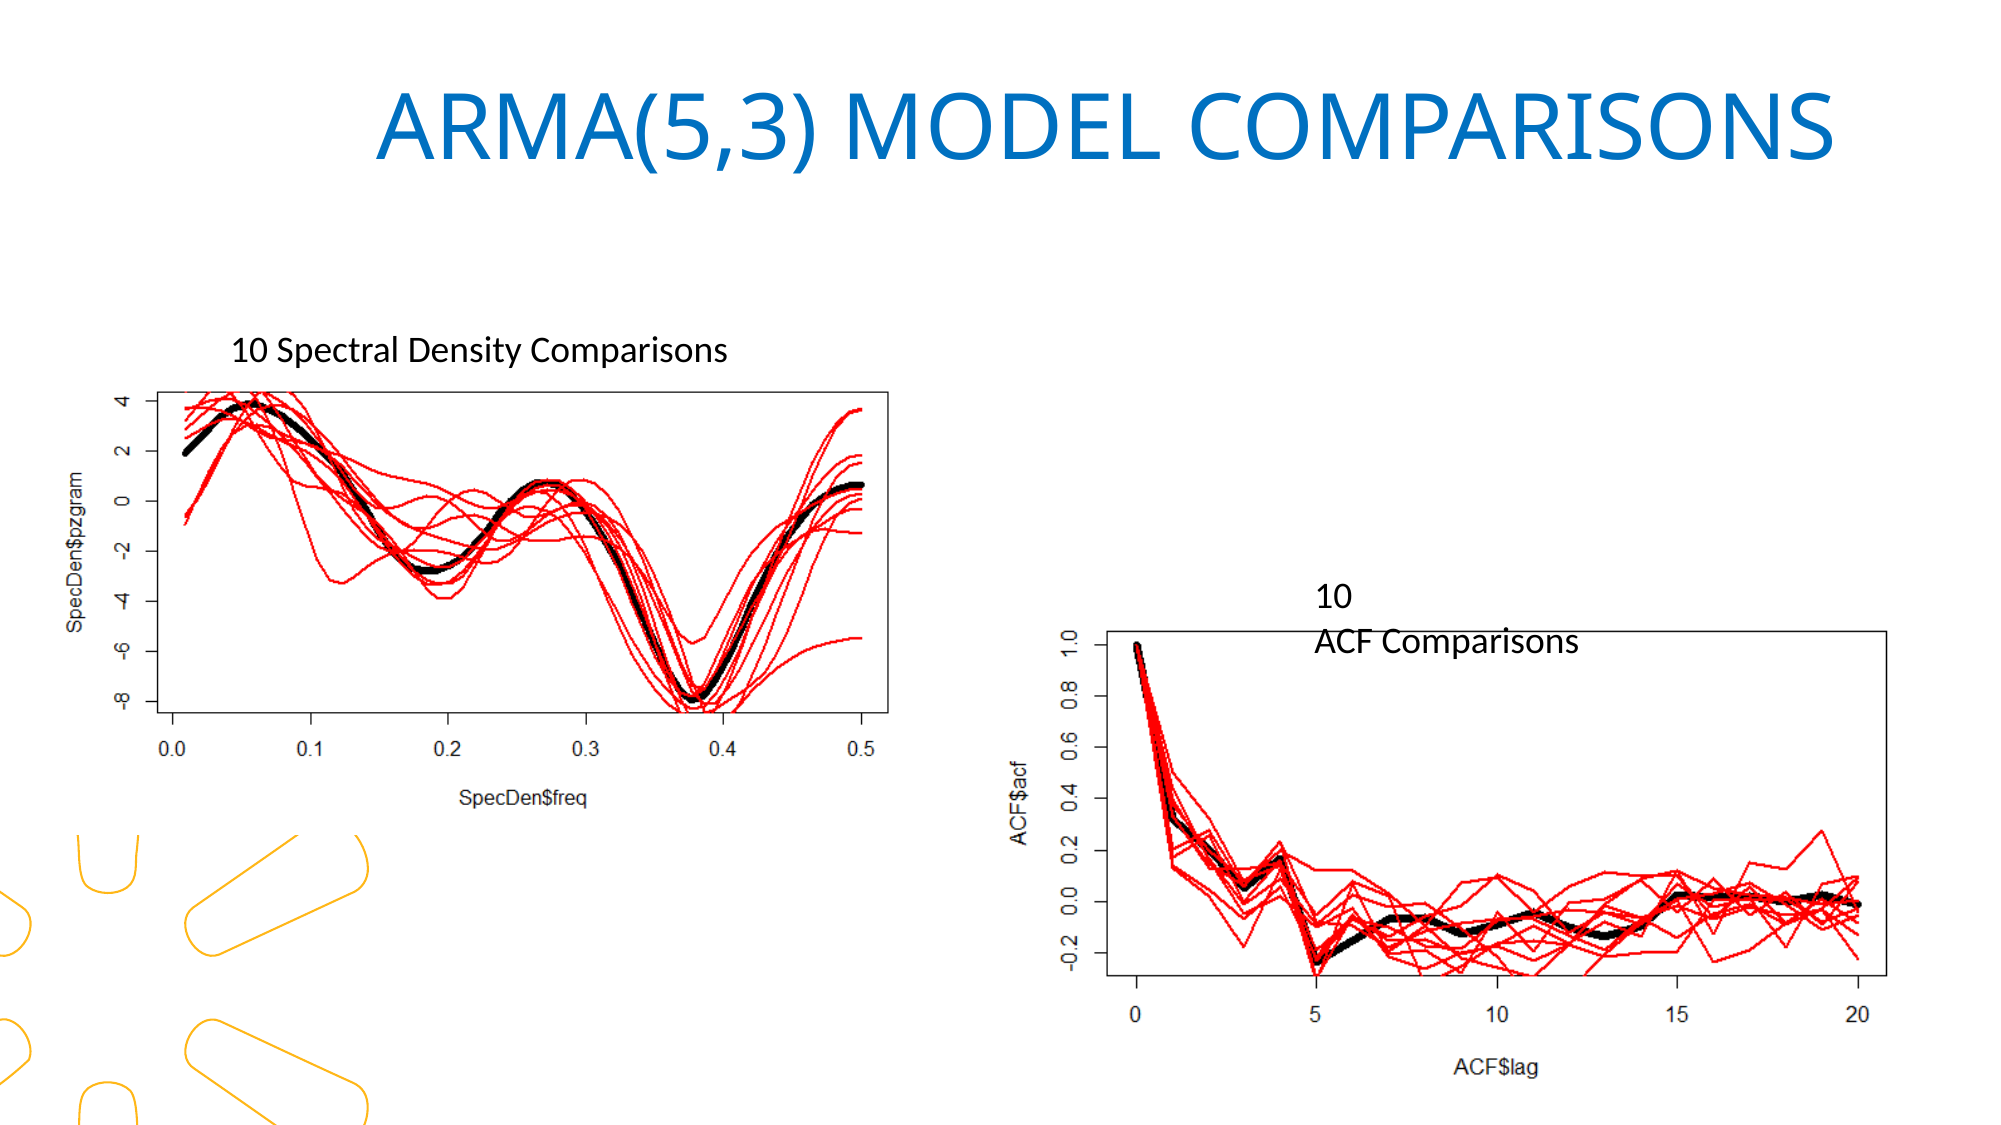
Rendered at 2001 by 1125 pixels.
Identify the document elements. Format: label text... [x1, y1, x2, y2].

picture [1001, 526, 1941, 1107]
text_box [0, 696, 368, 1125]
title ARMA(5,3) MODEL COMPARISONS [361, 59, 1863, 200]
picture [59, 294, 939, 835]
